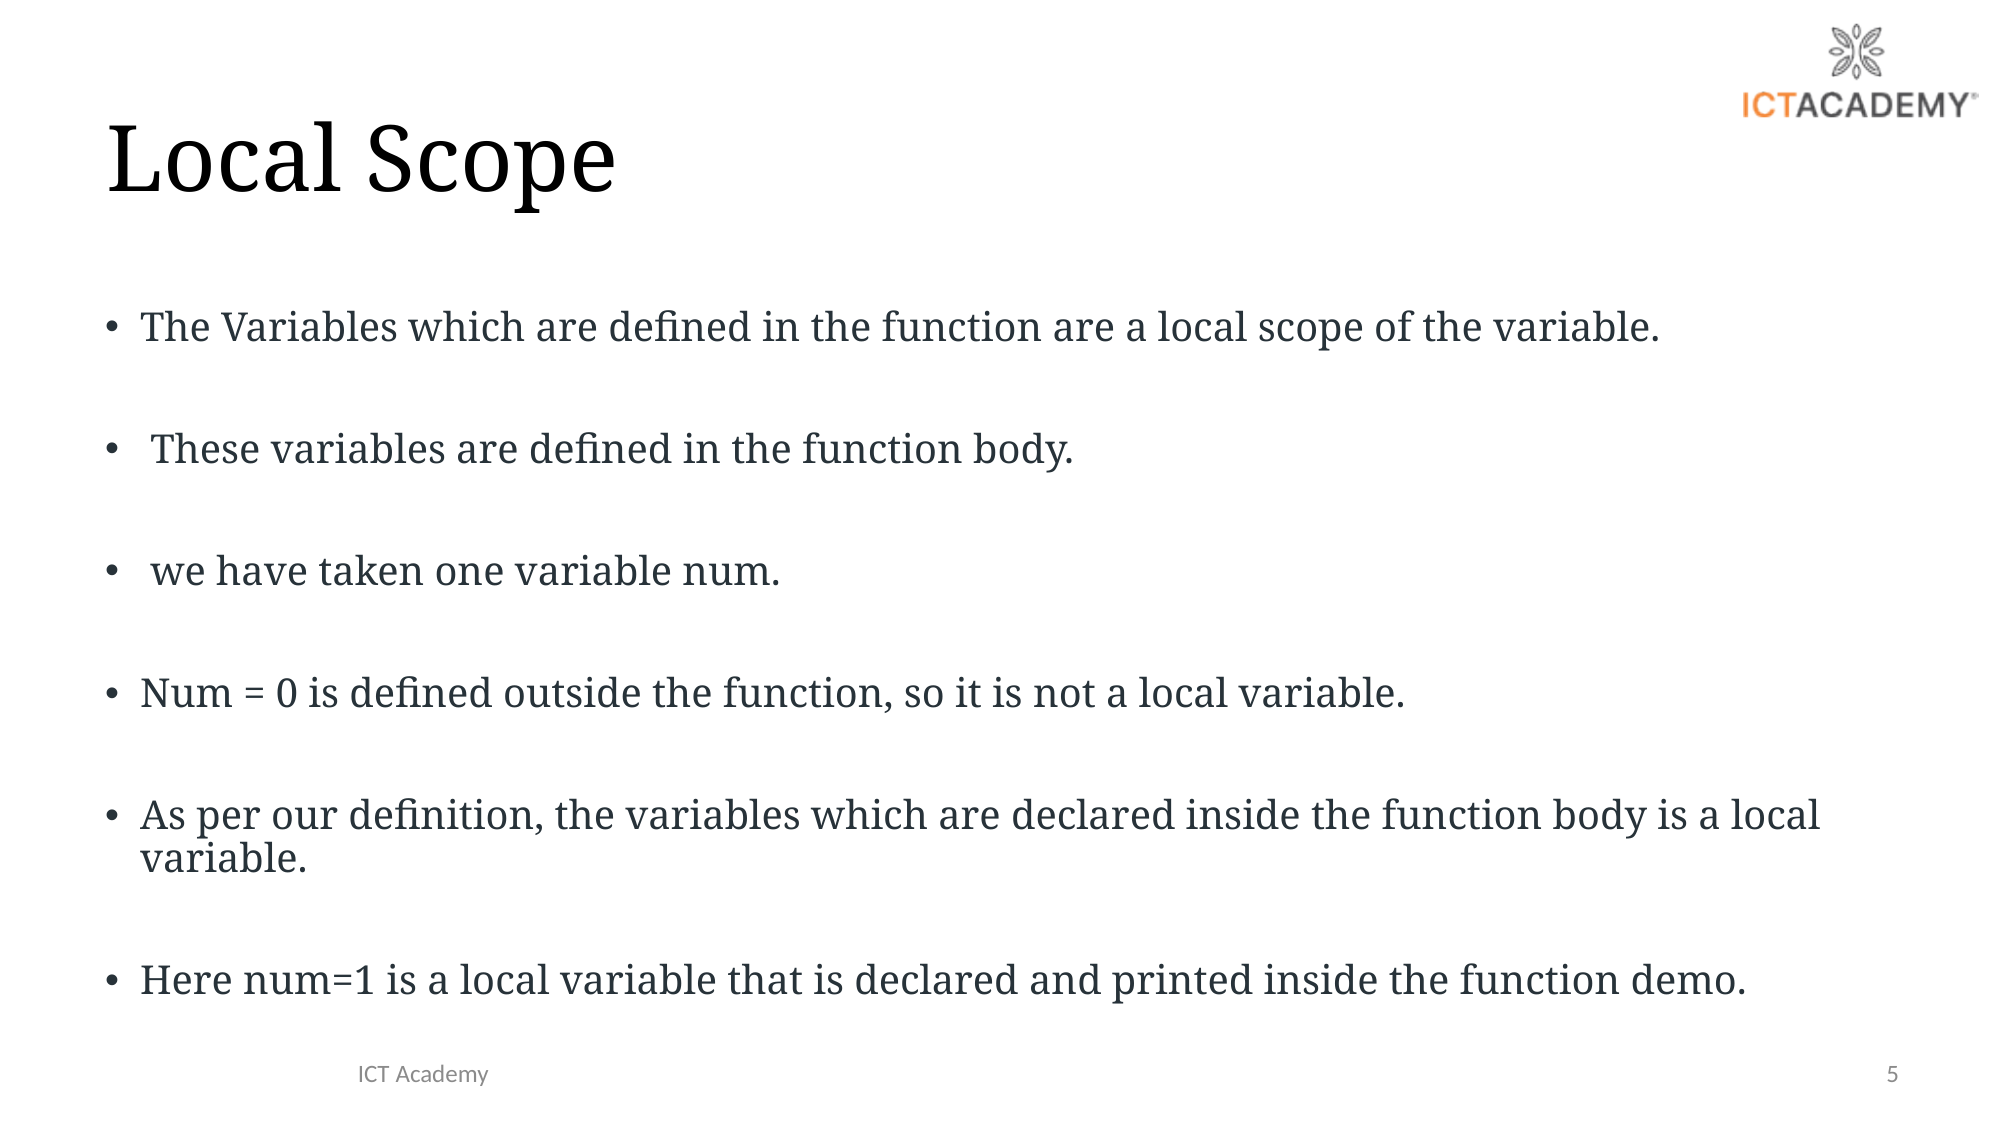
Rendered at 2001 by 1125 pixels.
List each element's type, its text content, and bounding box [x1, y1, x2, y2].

title Local Scope [91, 52, 1670, 271]
list The Variables which are defined in the function are a local scope of the variable. These variables are defined in the function body. we have taken one variable num. Num = 0 is defined outside the function, so it is not a local variable. As per our definition, the variables which are declared inside the function body is a local variable. Here num=1 is a local variable that is declared and printed inside the function demo. [90, 299, 1910, 1014]
footer ICT Academy [85, 1042, 761, 1103]
slide_number 5 [1464, 1042, 1915, 1103]
picture [1743, 22, 1979, 120]
